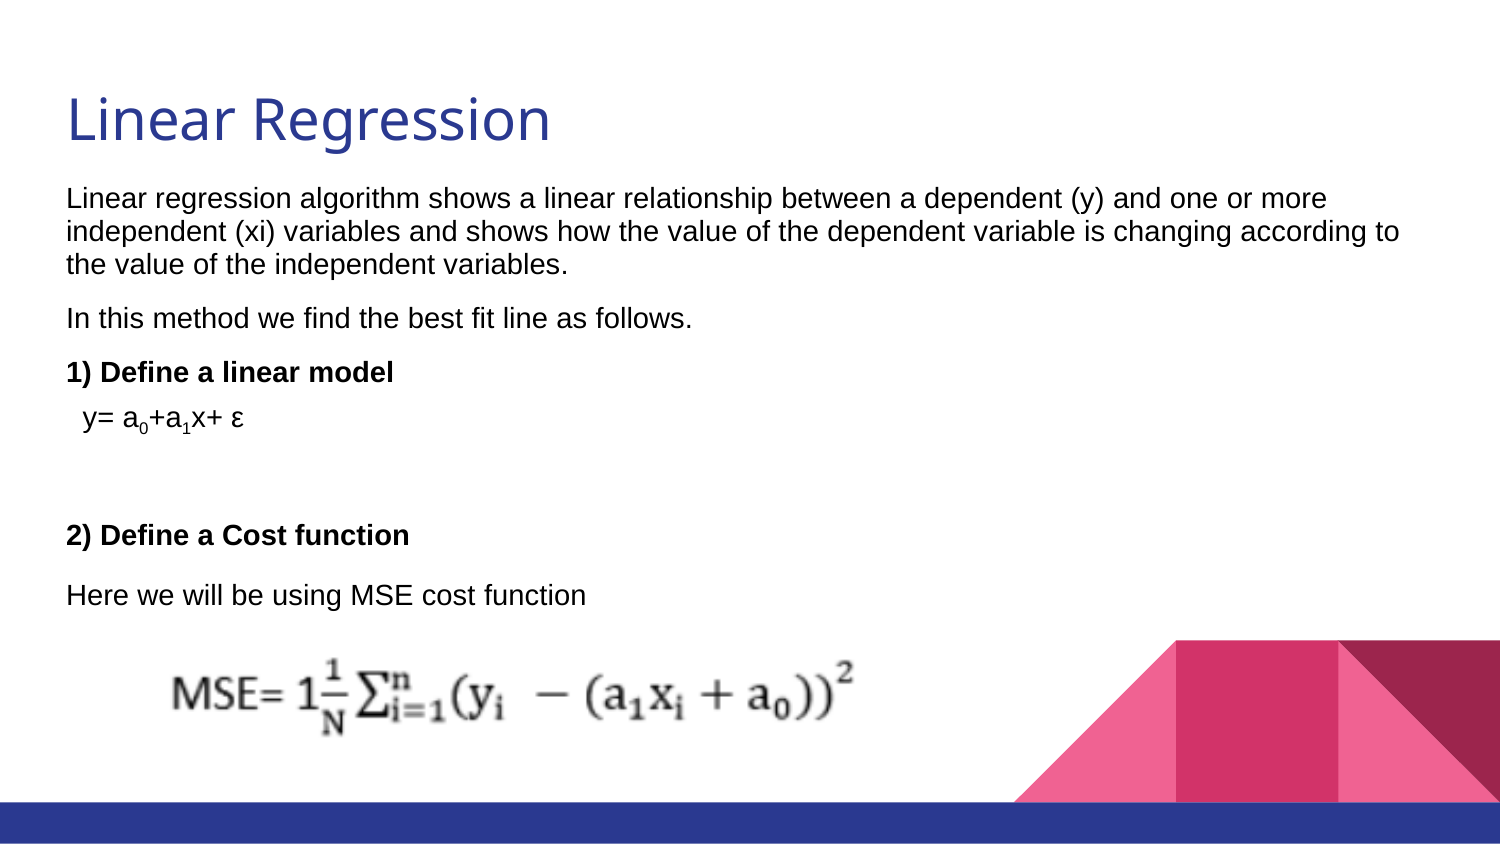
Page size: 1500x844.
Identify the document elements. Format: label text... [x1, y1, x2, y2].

list Linear regression algorithm shows a linear relationship between a dependent (y) and one or more independent (xi) variables and shows how the value of the dependent variable is changing according to the value of the independent variables. In this method we find the best fit line as follows. 1) Define a linear model y= a0+a1x+ ε 2) Define a Cost function Here we will be using MSE cost function [51, 166, 1449, 806]
picture [154, 645, 881, 746]
title Linear Regression [51, 67, 1449, 166]
